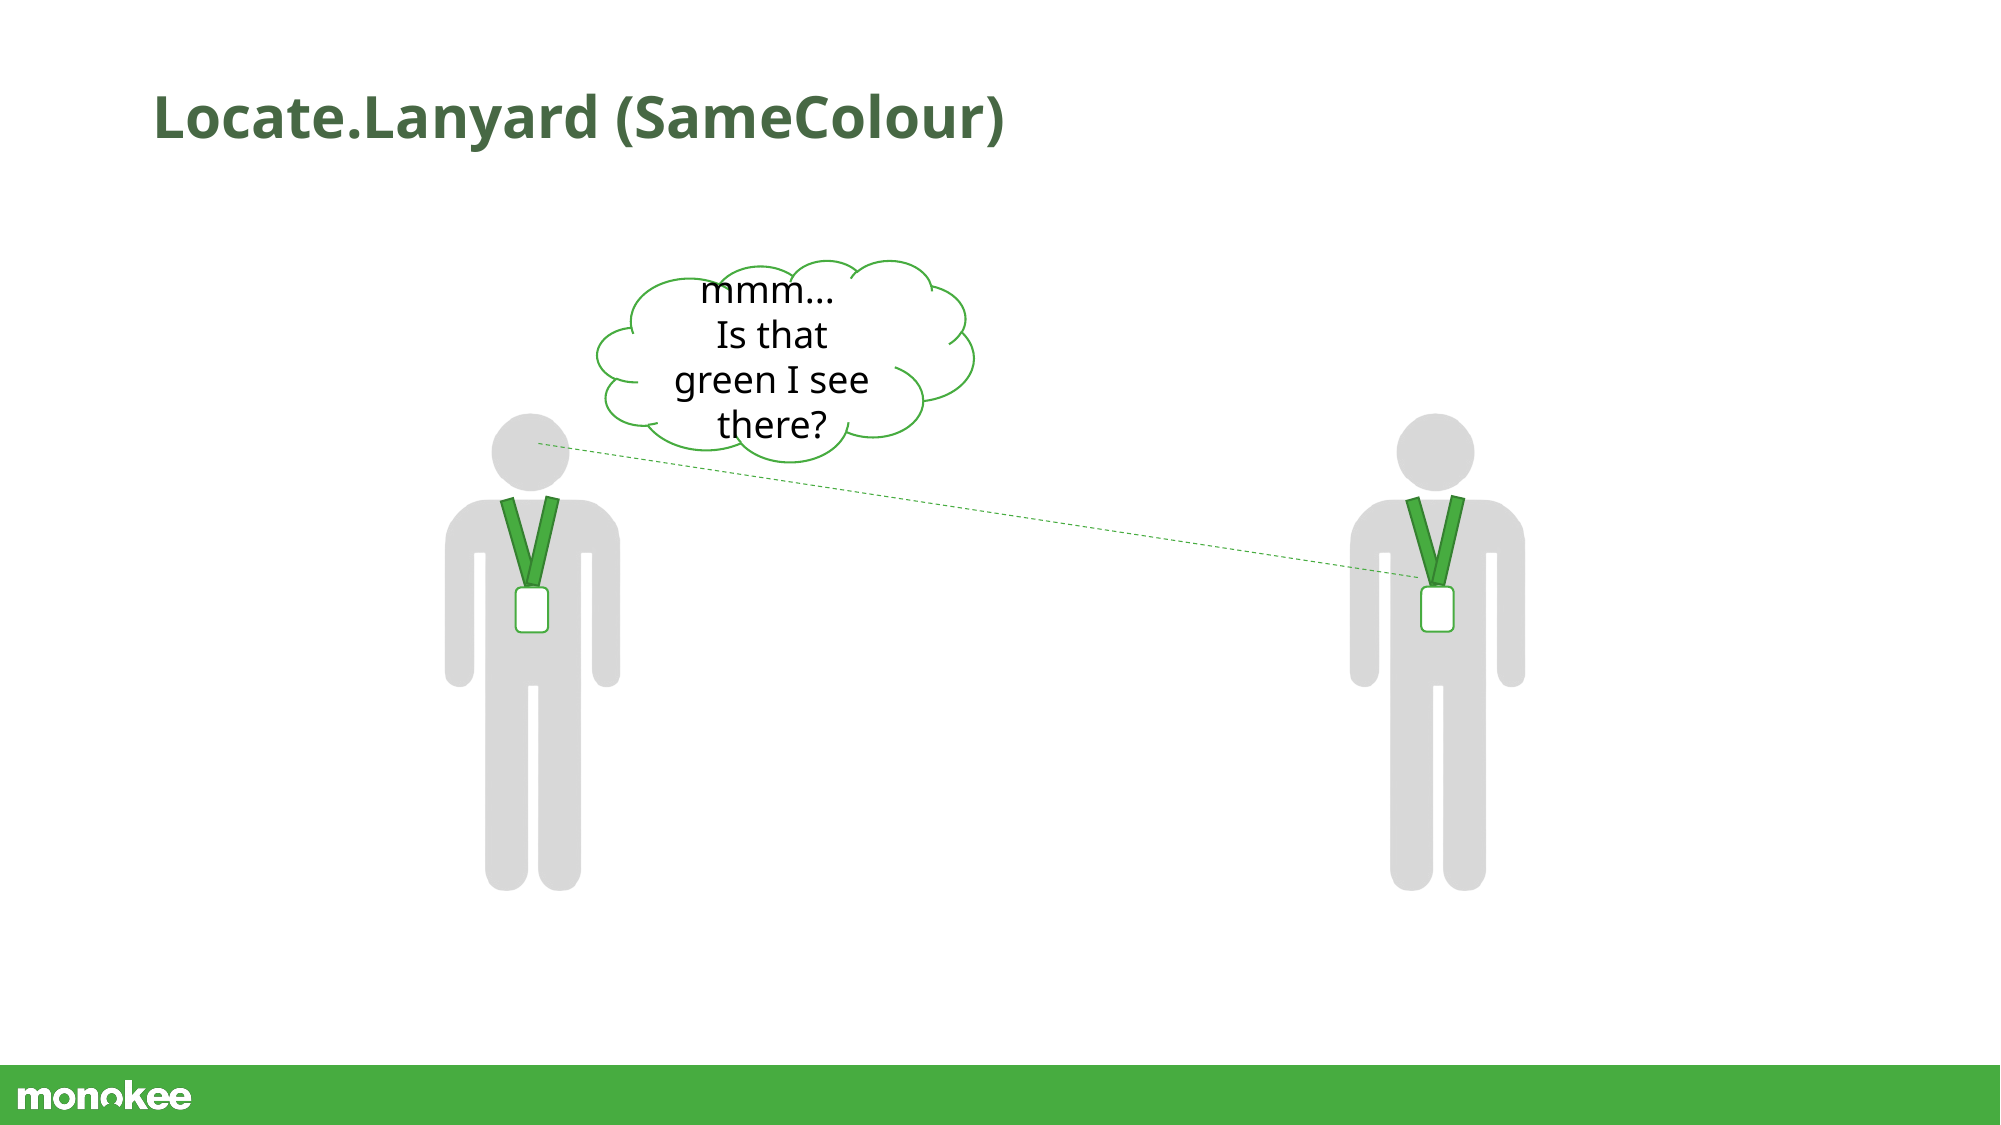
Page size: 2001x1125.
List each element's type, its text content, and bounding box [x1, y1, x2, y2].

picture [17, 1080, 192, 1110]
text_box mmm... Is that green I see there? [595, 259, 976, 443]
picture [293, 413, 771, 891]
title Locate.Lanyard (SameColour) [137, 59, 1863, 179]
picture [1198, 413, 1676, 891]
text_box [538, 443, 1418, 578]
